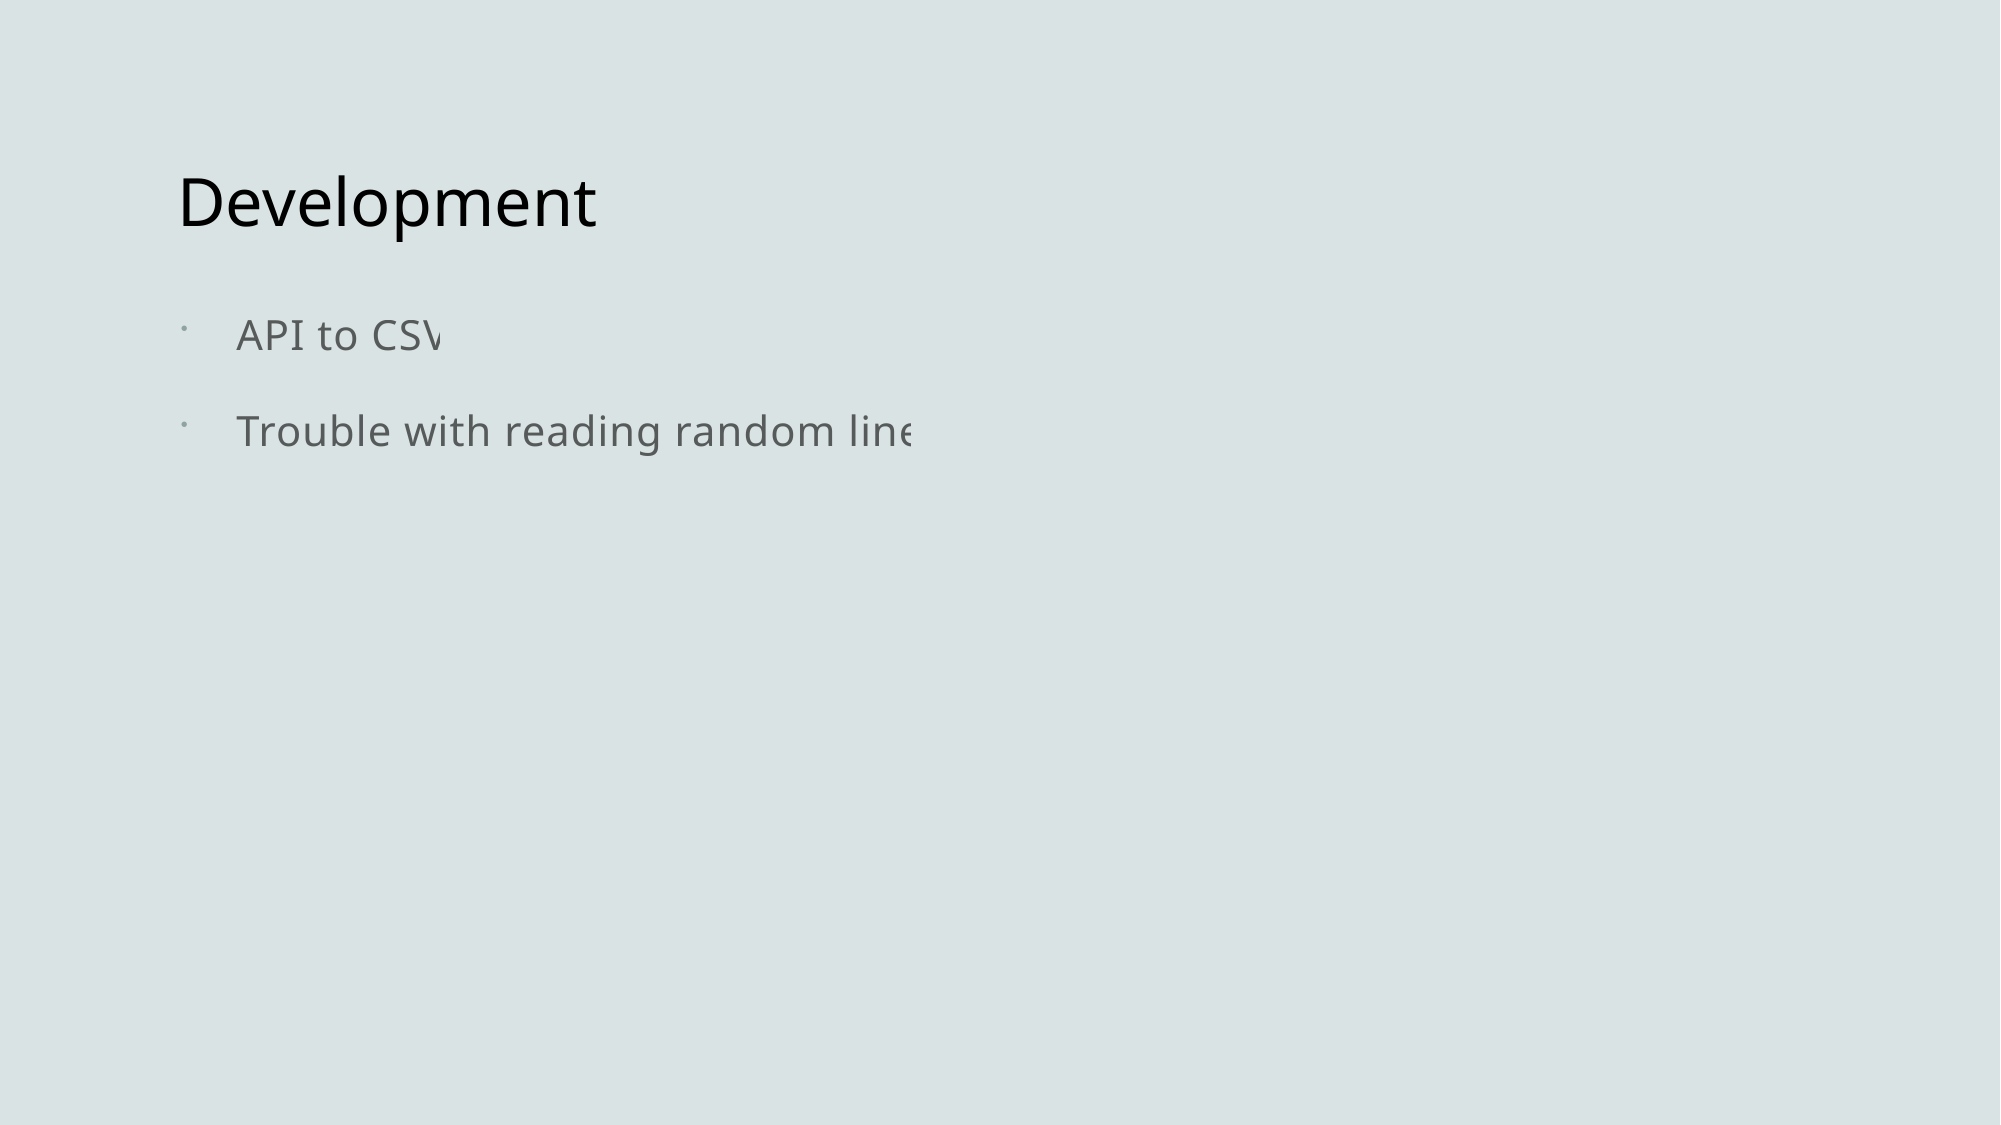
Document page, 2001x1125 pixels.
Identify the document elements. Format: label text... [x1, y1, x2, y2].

title Development [162, 64, 1838, 248]
list API to CSV Trouble with reading random lines [162, 276, 1838, 940]
